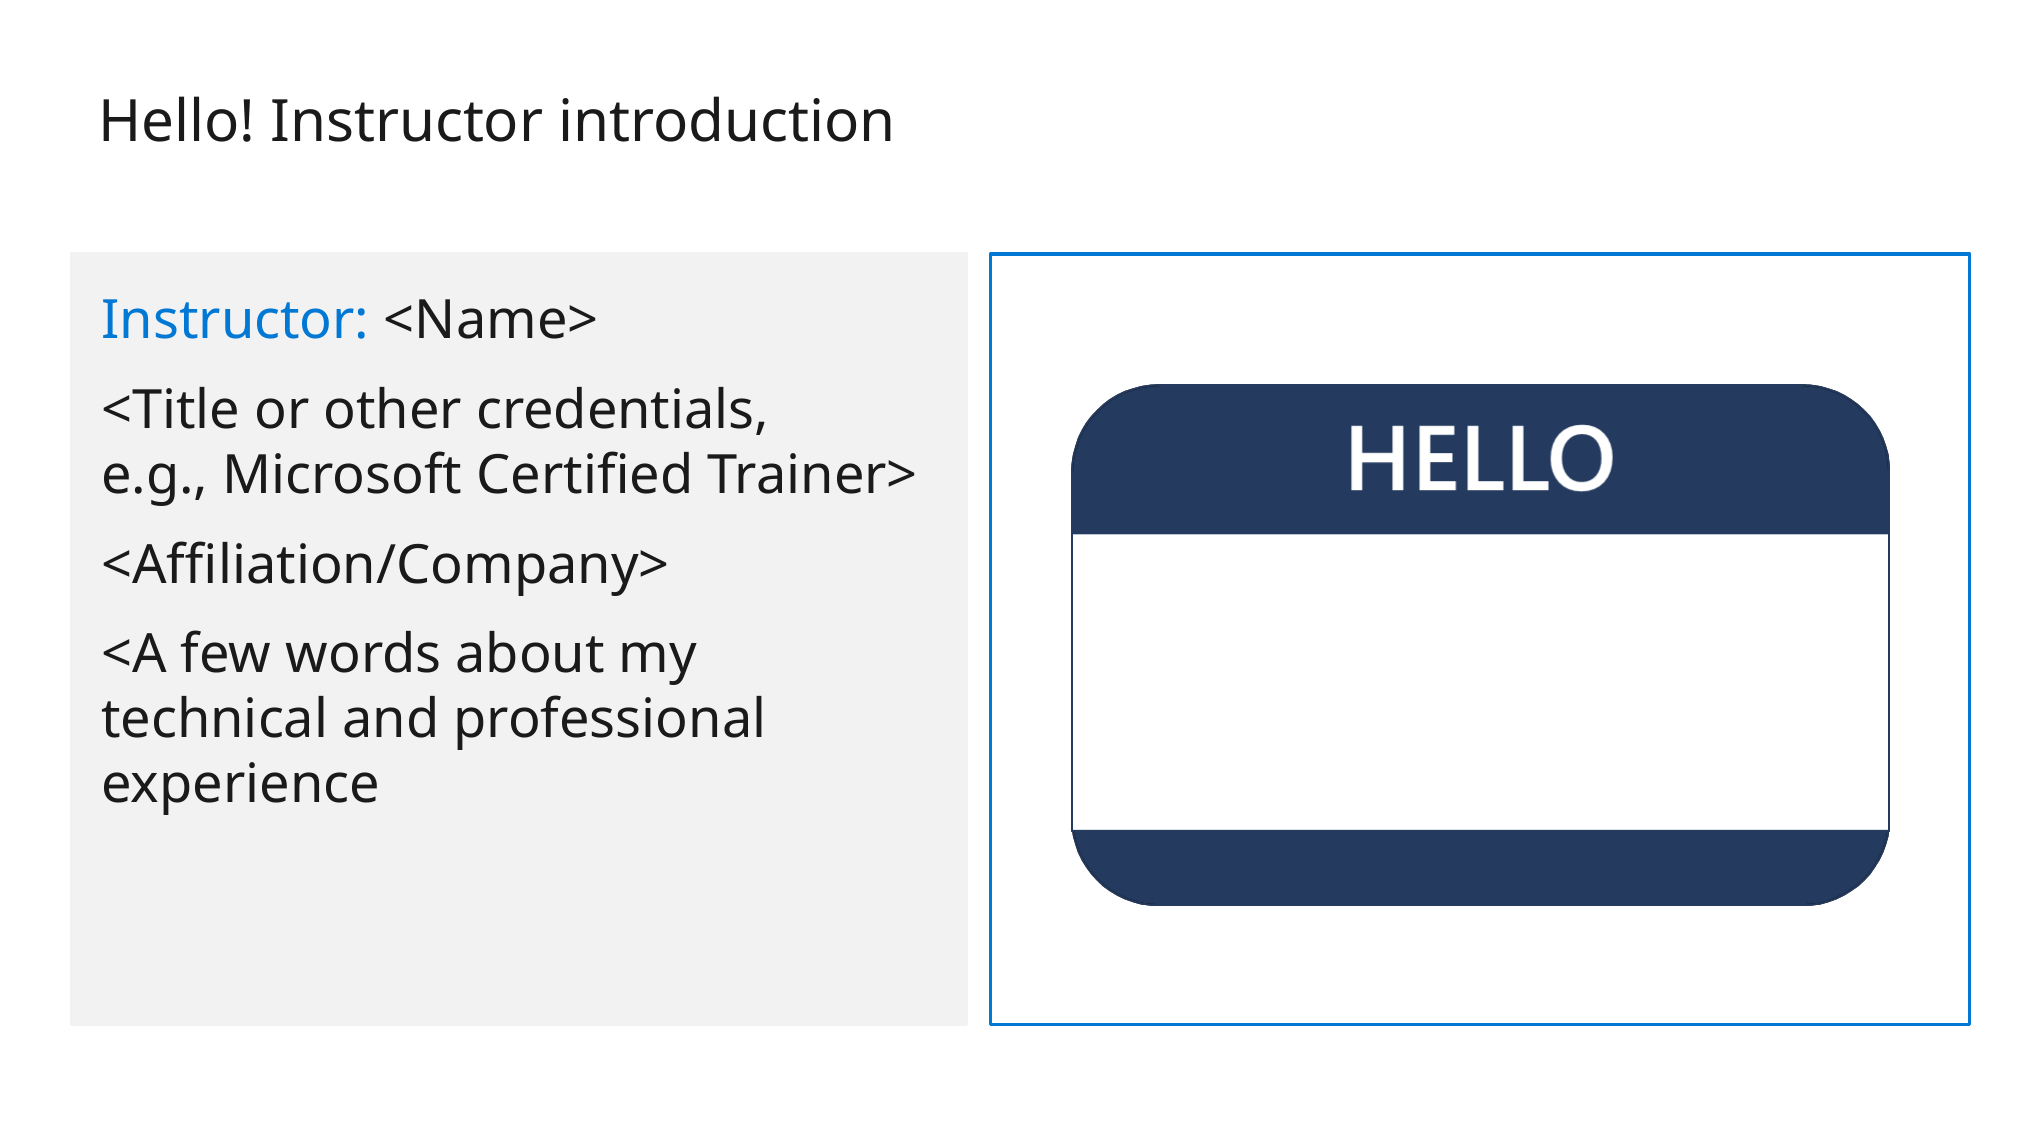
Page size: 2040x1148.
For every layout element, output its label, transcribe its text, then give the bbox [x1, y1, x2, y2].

picture [1070, 373, 1890, 906]
text_box [990, 253, 1971, 1026]
text_box Instructor: <Name> <Title or other credentials, e.g., Microsoft Certified Trainer> <Affiliation/Company> <A few words about my technical and professional experience [70, 253, 967, 1026]
title Hello! Instructor introduction [98, 83, 1943, 156]
